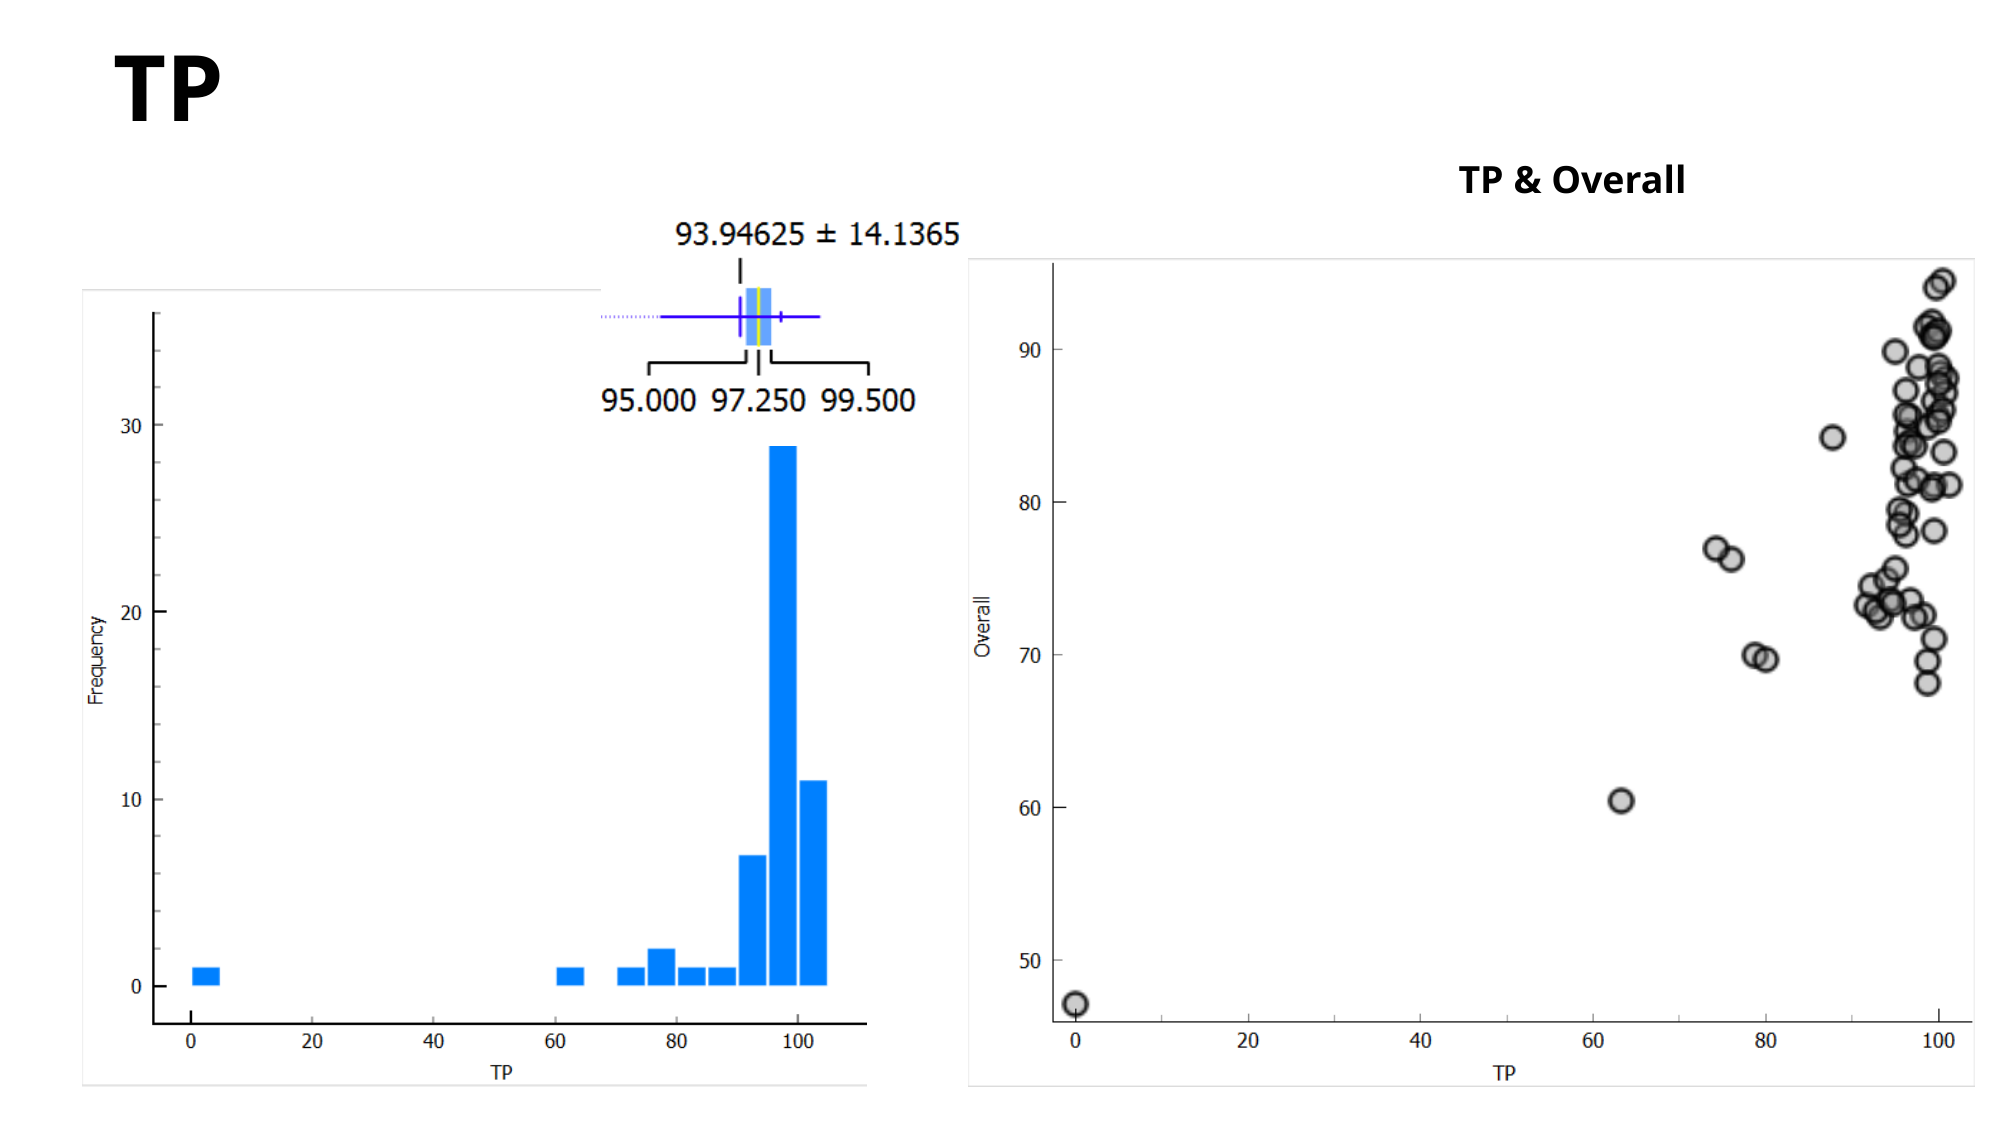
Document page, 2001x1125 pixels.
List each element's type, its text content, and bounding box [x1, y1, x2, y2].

text_box TP & Overall [1443, 148, 1702, 209]
text_box TP [98, 22, 239, 148]
picture [81, 198, 1975, 1087]
